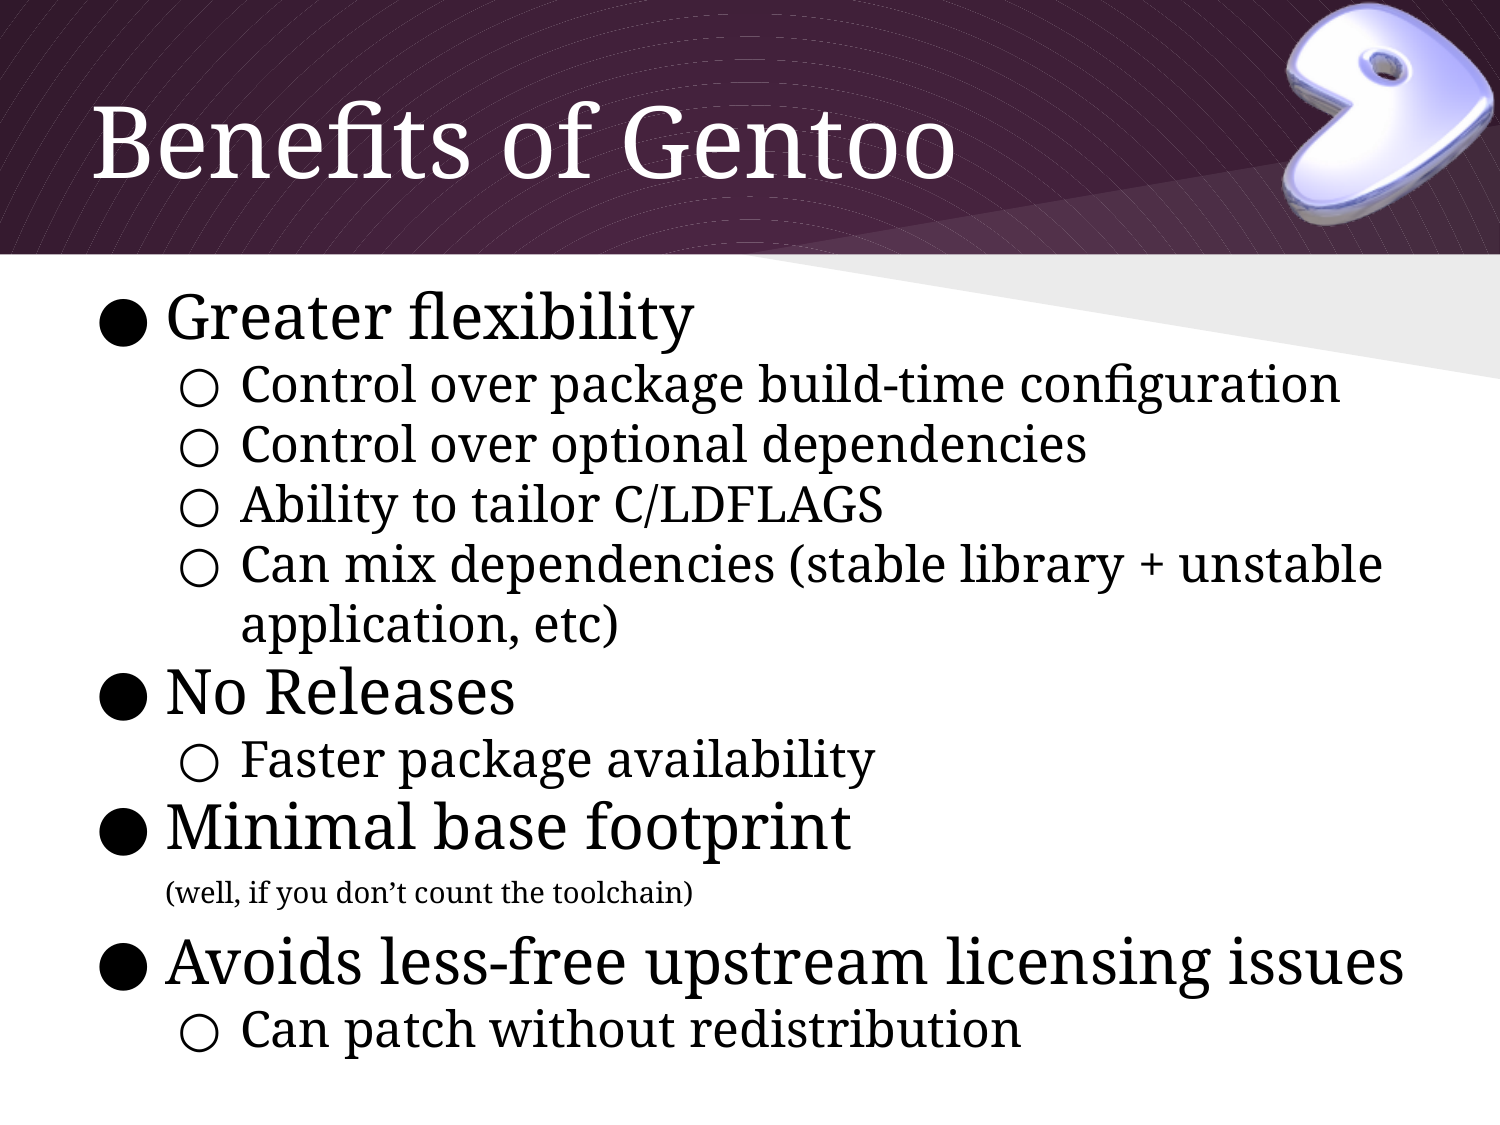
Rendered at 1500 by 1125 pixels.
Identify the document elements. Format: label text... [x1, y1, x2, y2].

picture [1271, 0, 1500, 233]
title Benefits of Gentoo [75, 45, 1425, 233]
list Greater flexibility Control over package build-time configuration Control over optional dependencies Ability to tailor C/LDFLAGS Can mix dependencies (stable library + unstable application, etc) No Releases Faster package availability Minimal base footprint (well, if you don’t count the toolchain) Avoids less-free upstream licensing issues Can patch without redistribution [75, 262, 1425, 1078]
